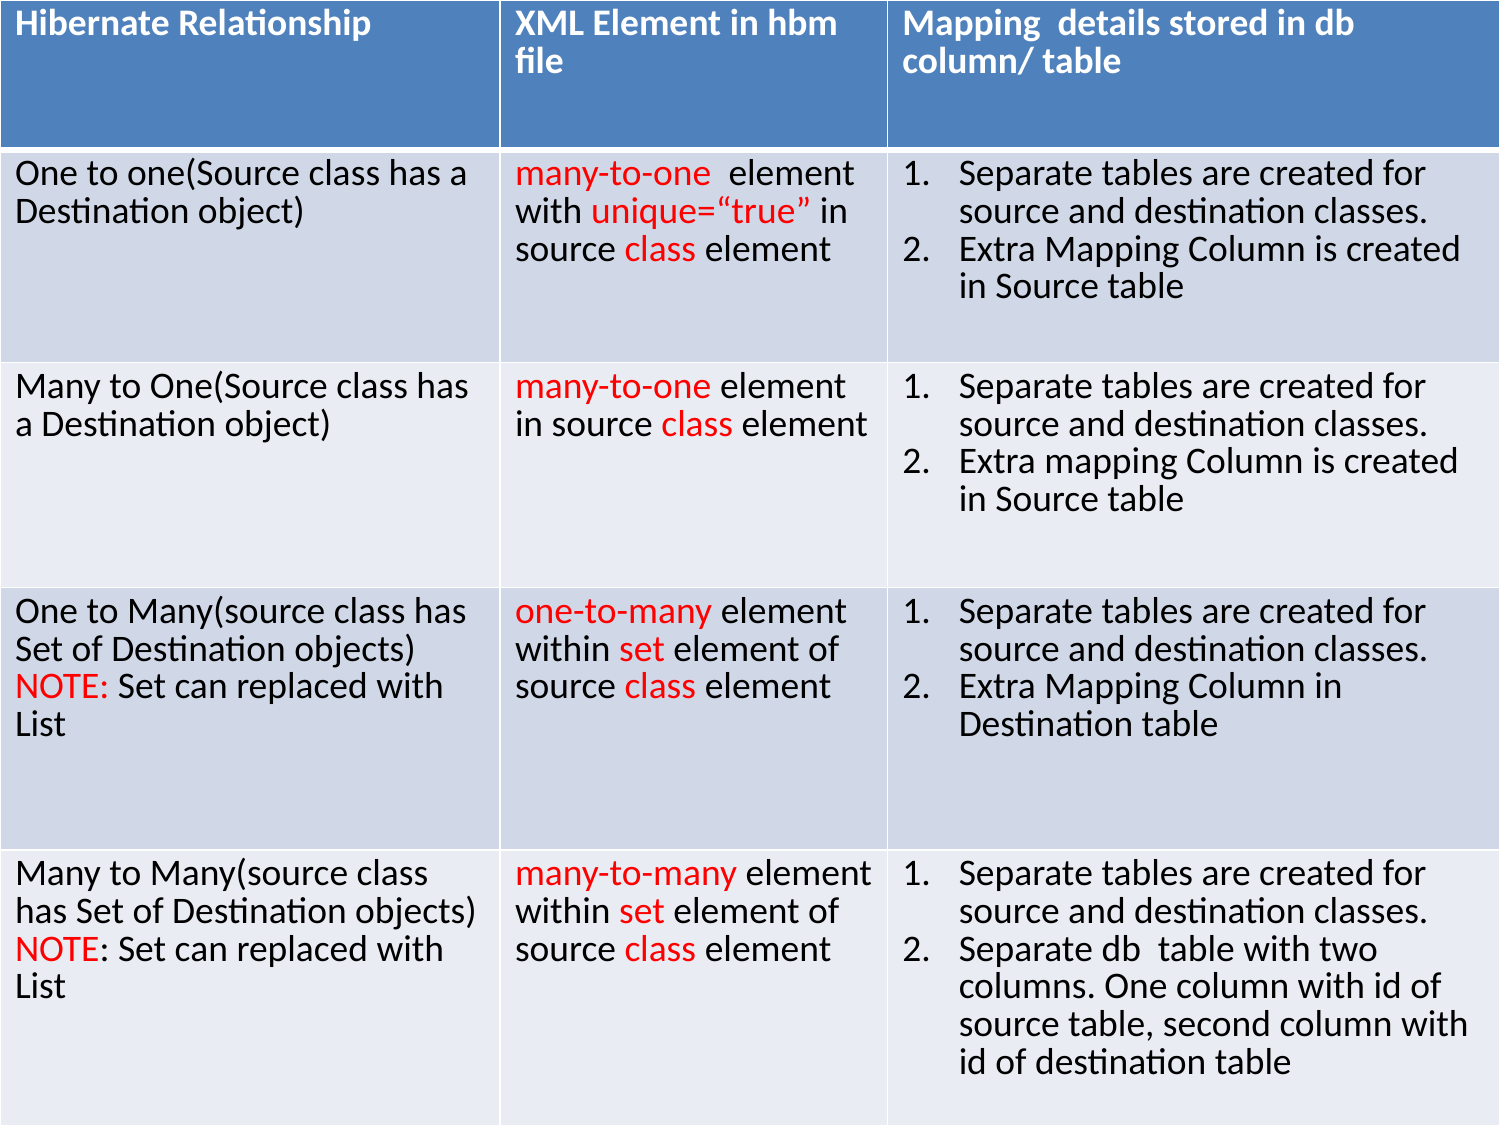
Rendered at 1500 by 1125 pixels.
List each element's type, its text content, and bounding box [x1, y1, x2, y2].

table_cell many-to-one element in source class element [501, 363, 887, 587]
table_cell Many to One(Source class has a Destination object) [1, 363, 499, 587]
table_header XML Element in hbm file [501, 1, 887, 147]
table_cell many-to-many element within set element of source class element [501, 851, 887, 1125]
table_cell One to one(Source class has a Destination object) [1, 153, 499, 362]
table_cell Separate tables are created for source and destination classes. Extra Mapping Column in Destination table [888, 588, 1499, 849]
table_cell Many to Many(source class has Set of Destination objects) NOTE: Set can replaced with List [1, 851, 499, 1125]
table_cell Separate tables are created for source and destination classes. Separate db table with two columns. One column with id of source table, second column with id of destination table [888, 851, 1499, 1125]
table_header Mapping details stored in db column/ table [888, 1, 1499, 147]
table_header Hibernate Relationship [1, 1, 499, 147]
table_cell Separate tables are created for source and destination classes. Extra Mapping Column is created in Source table [888, 153, 1499, 362]
table_cell many-to-one element with unique=“true” in source class element [501, 153, 887, 362]
table_cell Separate tables are created for source and destination classes. Extra mapping Column is created in Source table [888, 363, 1499, 587]
table_cell One to Many(source class has Set of Destination objects) NOTE: Set can replaced with List [1, 588, 499, 849]
table_cell one-to-many element within set element of source class element [501, 588, 887, 849]
